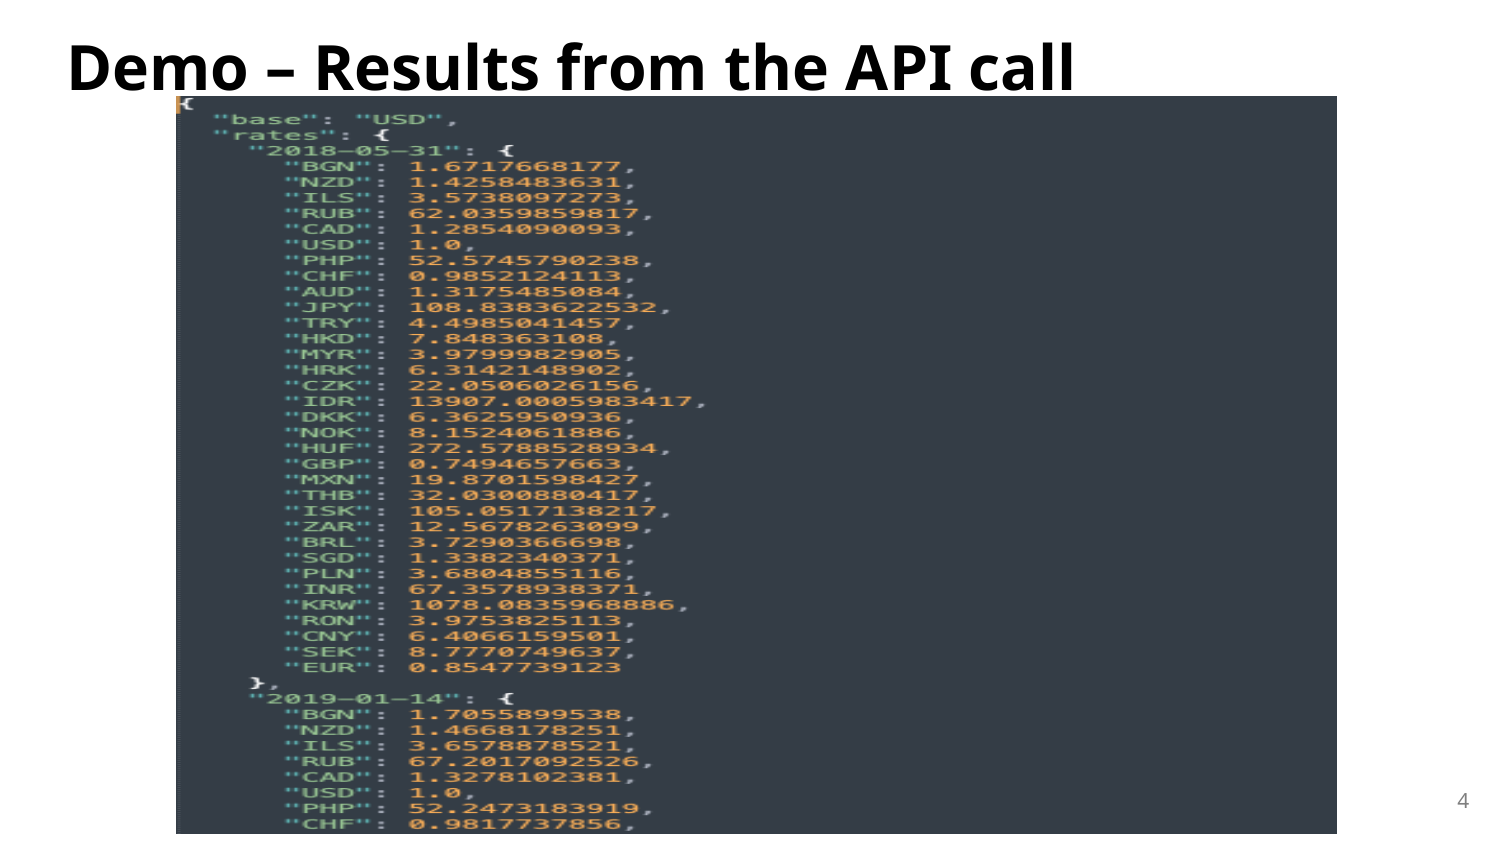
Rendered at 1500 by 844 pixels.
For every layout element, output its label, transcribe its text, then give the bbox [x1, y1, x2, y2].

picture [175, 96, 1337, 834]
slide_number 4 [1394, 769, 1484, 834]
title Demo – Results from the API call [51, 13, 1449, 116]
